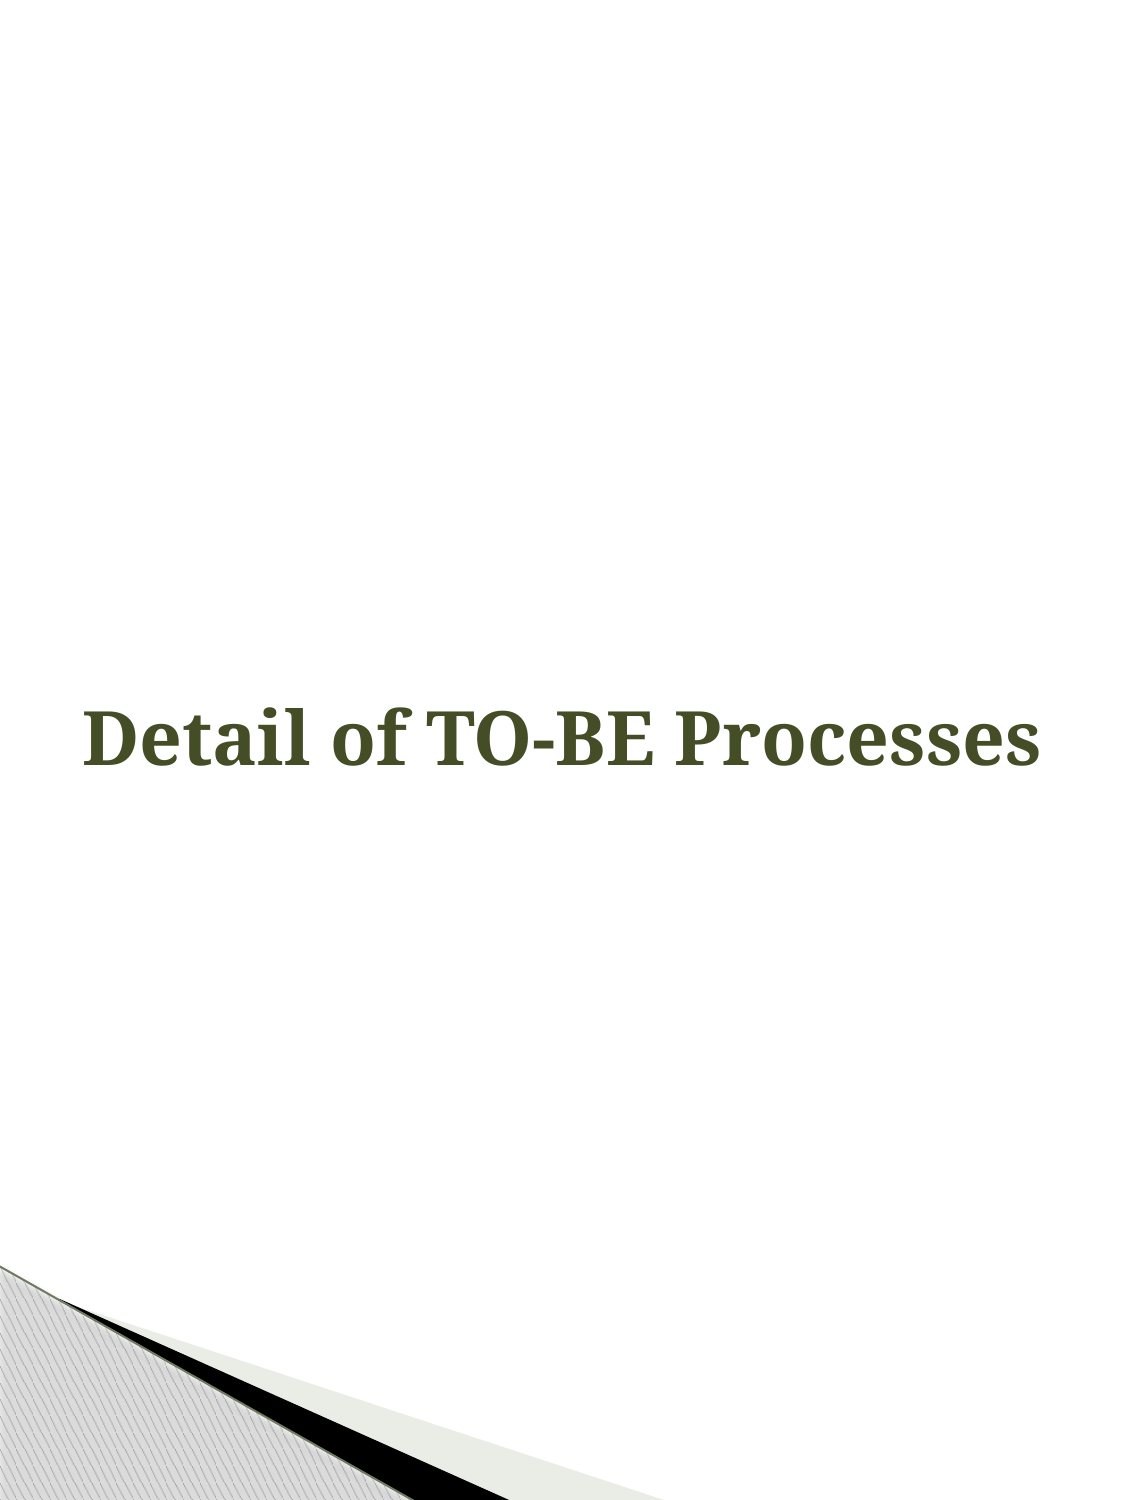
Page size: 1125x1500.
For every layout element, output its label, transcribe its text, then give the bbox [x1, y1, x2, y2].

table_cell PKJZ Inc. [0, 1271, 408, 1500]
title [0, 575, 1125, 897]
